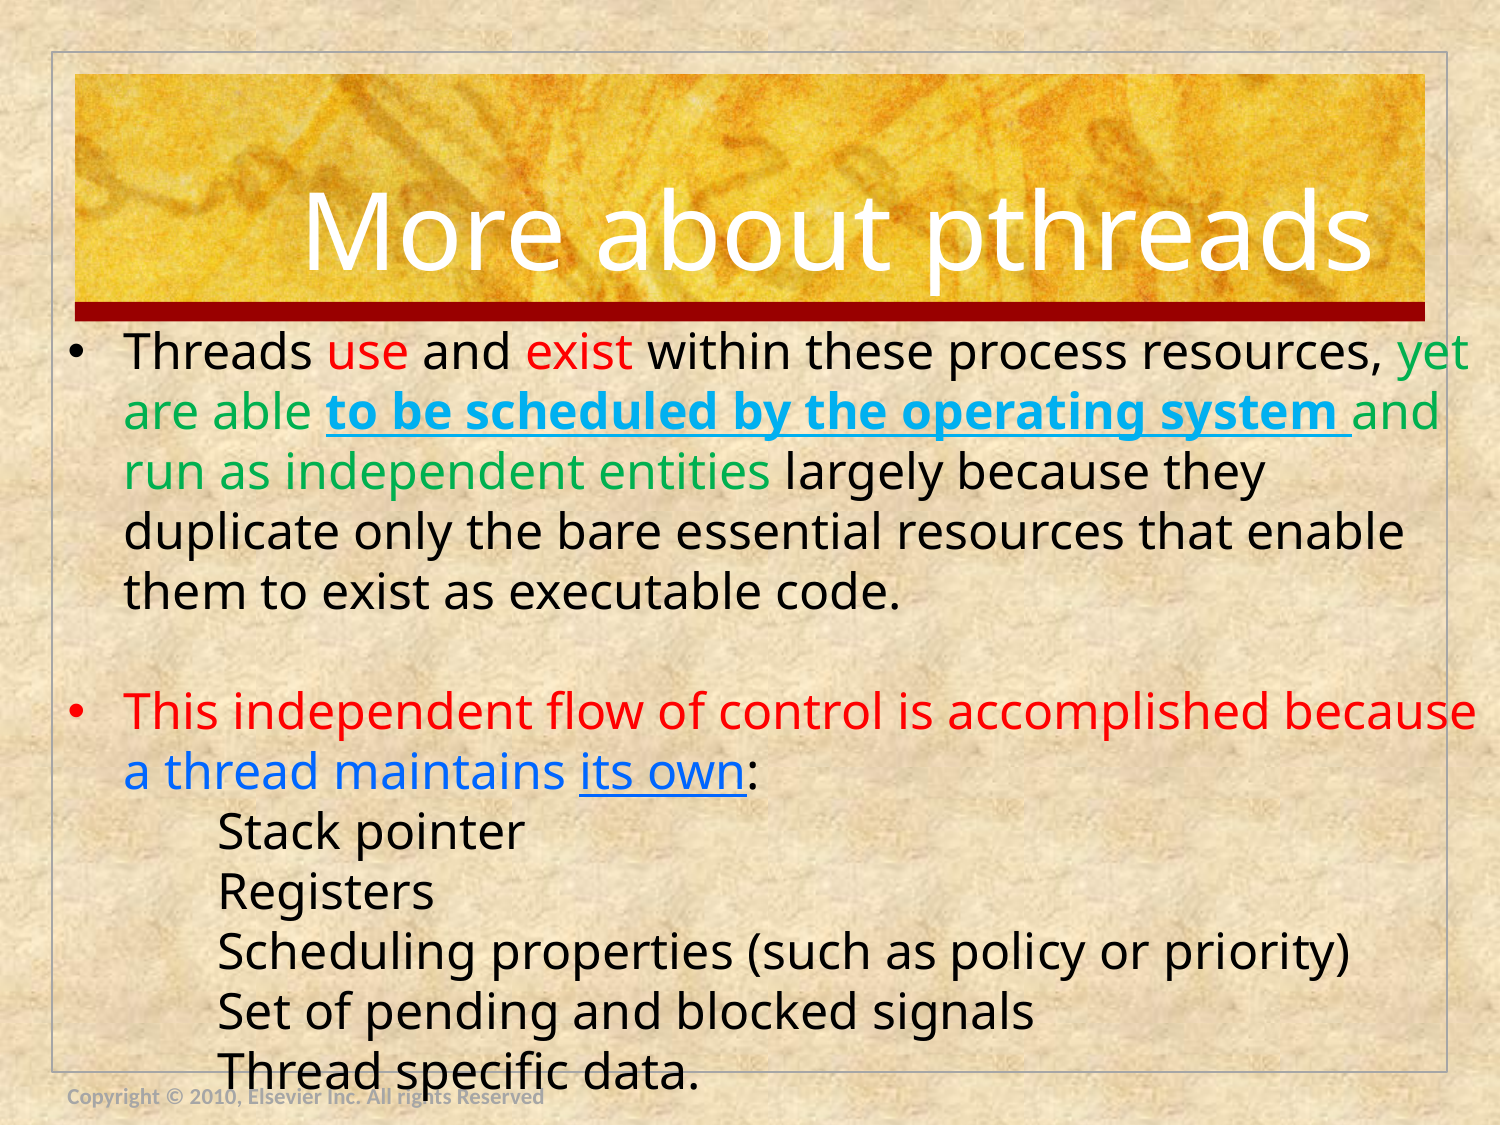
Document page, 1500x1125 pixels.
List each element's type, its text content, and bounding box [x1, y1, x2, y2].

text_box Threads use and exist within these process resources, yet are able to be scheduled by the operating system and run as independent entities largely because they duplicate only the bare essential resources that enable them to exist as executable code. This independent flow of control is accomplished because a thread maintains its own: Stack pointer Registers Scheduling properties (such as policy or priority) Set of pending and blocked signals Thread specific data. [52, 312, 1494, 1125]
picture [0, 0, 1500, 1125]
picture [53, 53, 1446, 312]
title More about pthreads [108, 74, 1392, 292]
